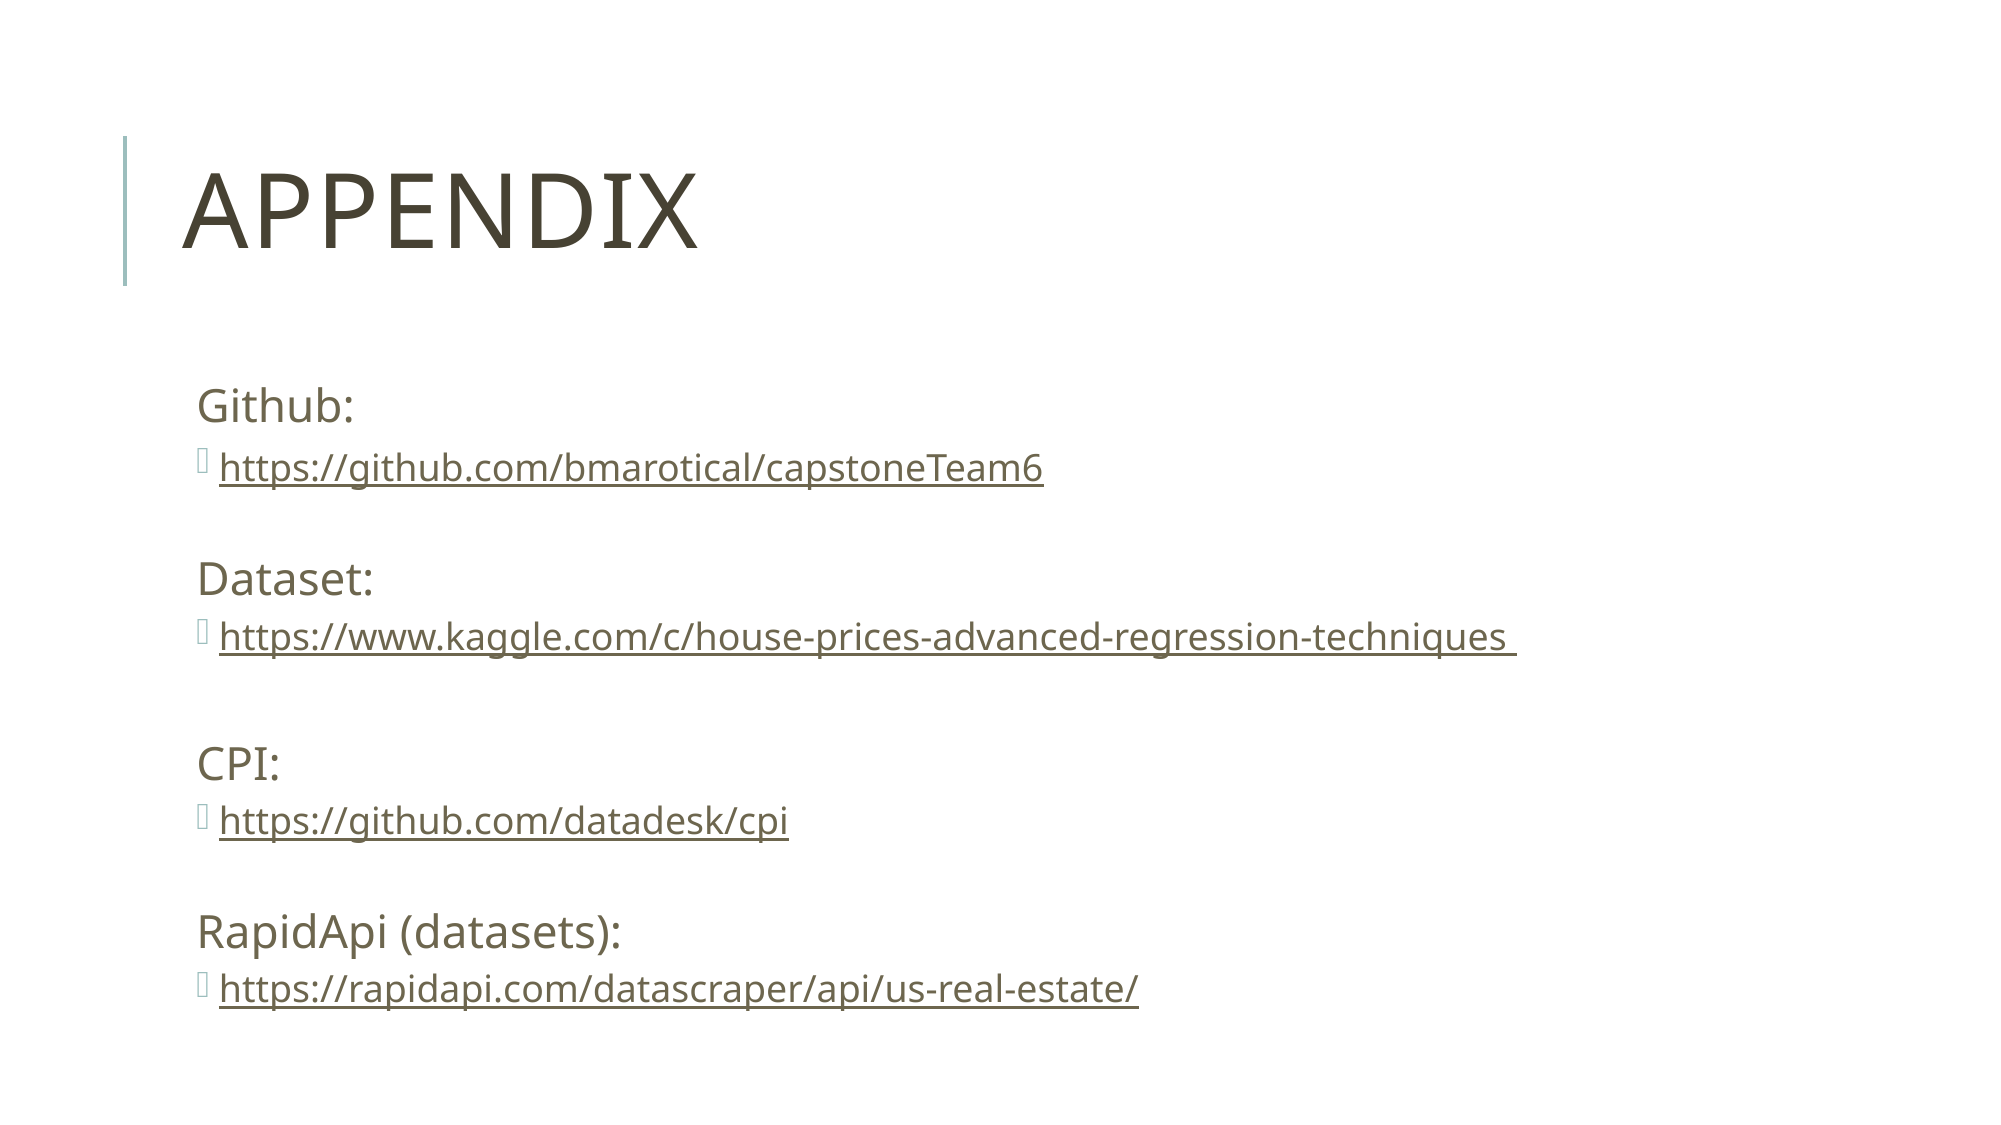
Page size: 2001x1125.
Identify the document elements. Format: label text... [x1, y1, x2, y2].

list Github: https://github.com/bmarotical/capstoneTeam6 Dataset: https://www.kaggle.com/c/house-prices-advanced-regression-techniques CPI: https://github.com/datadesk/cpi RapidApi (datasets): https://rapidapi.com/datascraper/api/us-real-estate/ [168, 375, 1763, 1035]
title Appendix [168, 96, 1763, 342]
